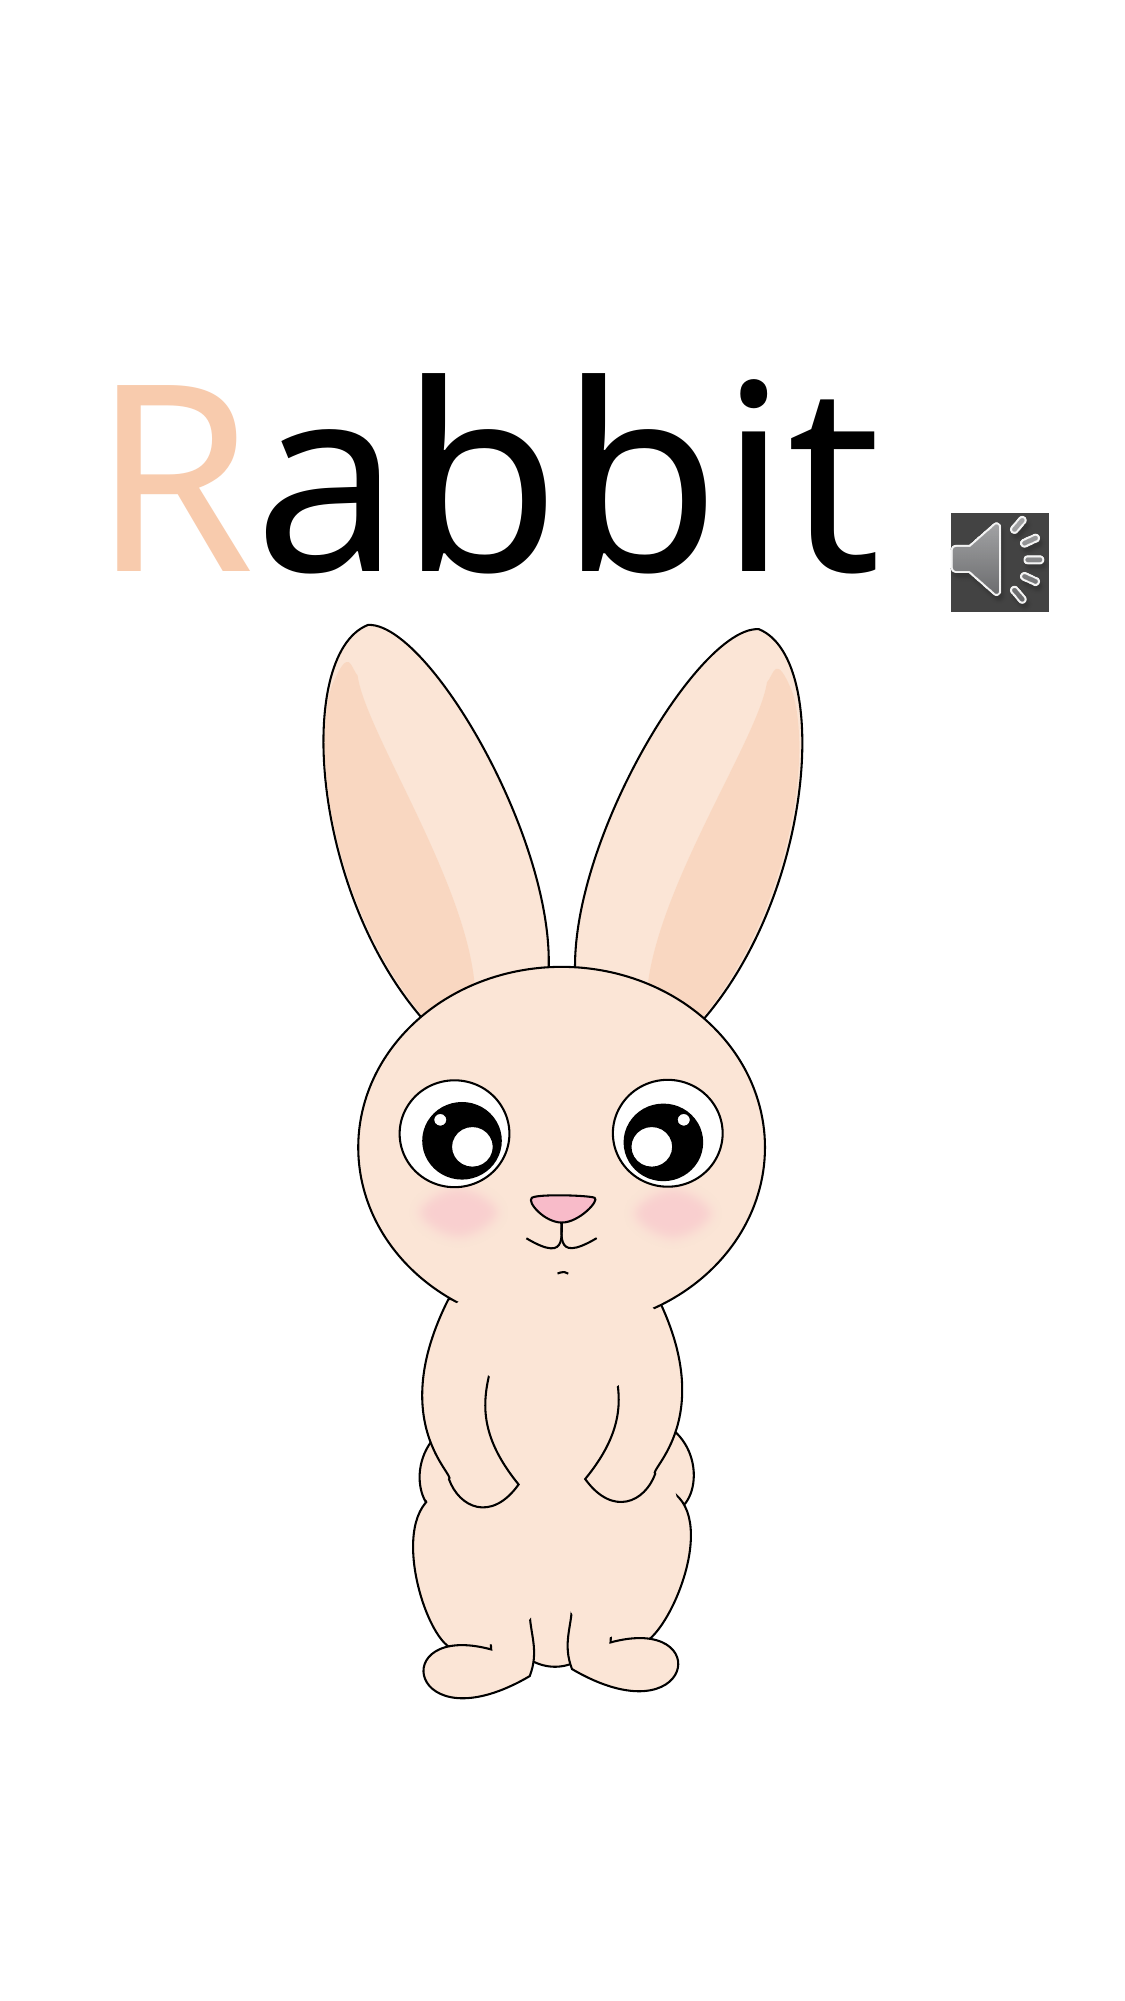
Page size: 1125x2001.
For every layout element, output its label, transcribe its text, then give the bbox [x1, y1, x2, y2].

picture [949, 512, 1050, 613]
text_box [273, 665, 852, 1699]
text_box Rabbit [77, 303, 1125, 631]
